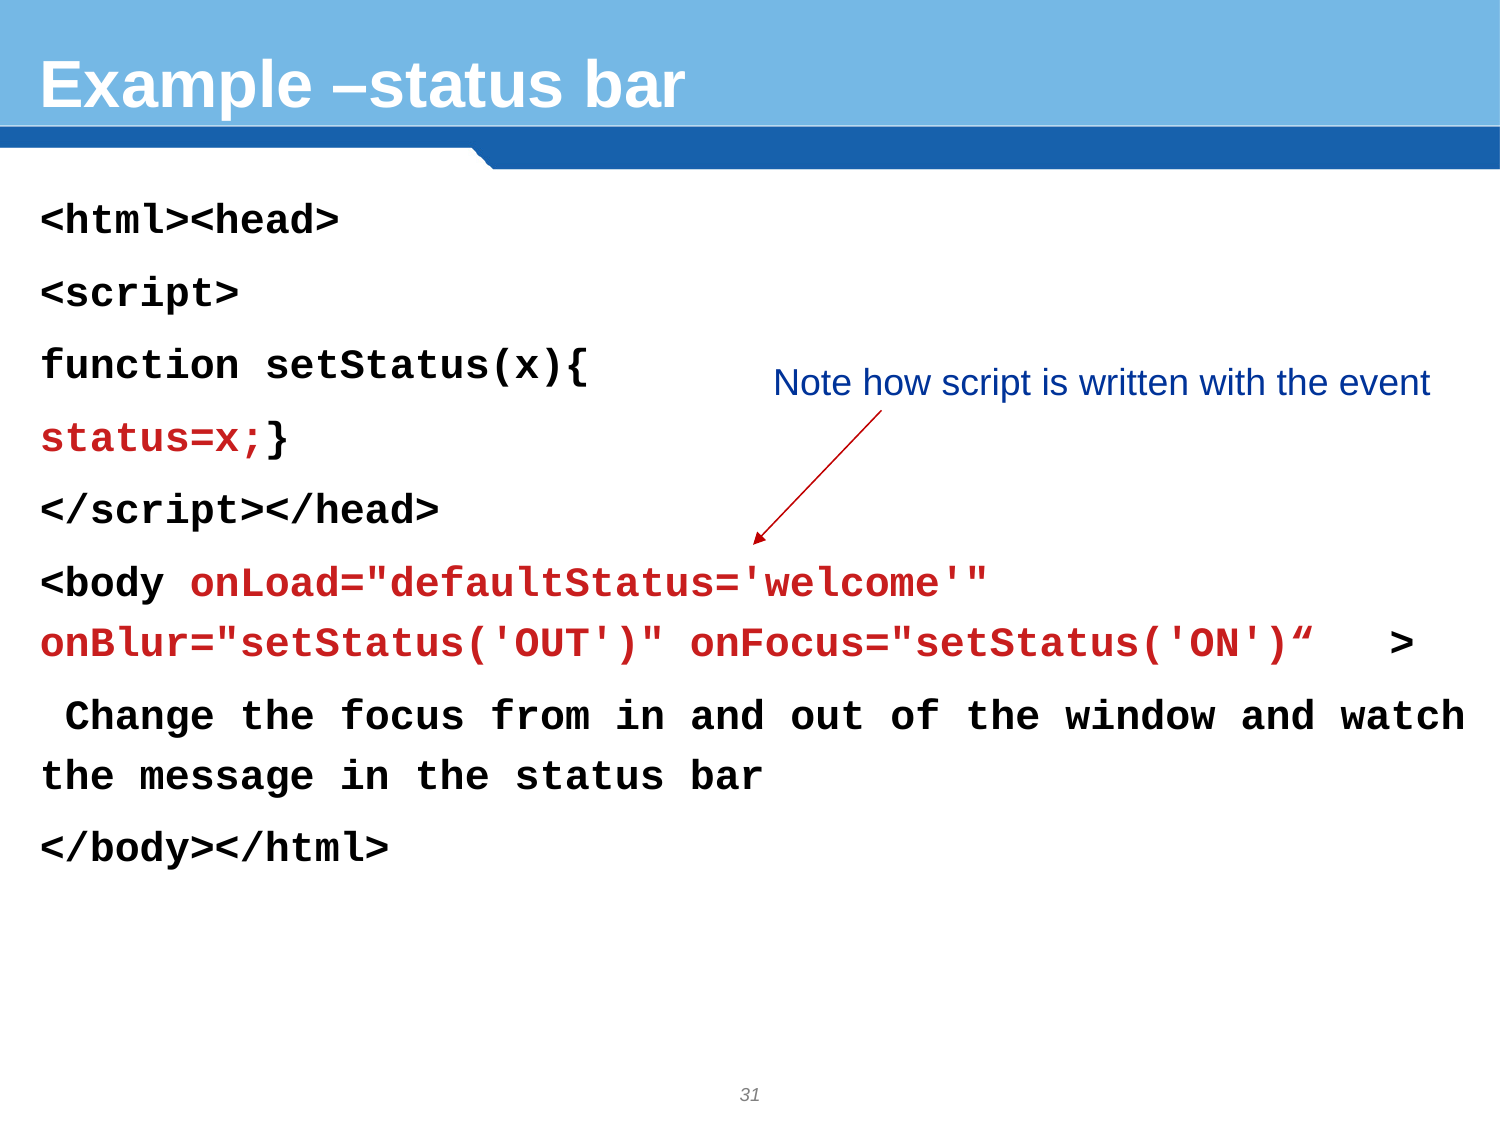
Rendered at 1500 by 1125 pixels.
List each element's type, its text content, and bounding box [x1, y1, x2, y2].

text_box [752, 410, 882, 545]
picture [0, 0, 1500, 188]
text_box Note how script is written with the event [758, 349, 1446, 411]
slide_number 31 [574, 1074, 926, 1115]
text_box <html><head> <script> function setStatus(x){ status=x;} </script></head> <body onLoad="defaultStatus='welcome'" onBlur="setStatus('OUT')" onFocus="setStatus('ON')“ > Change the focus from in and out of the window and watch the message in the status bar </body></html> [24, 174, 1500, 1075]
text_box Example –status bar [24, 24, 1375, 138]
